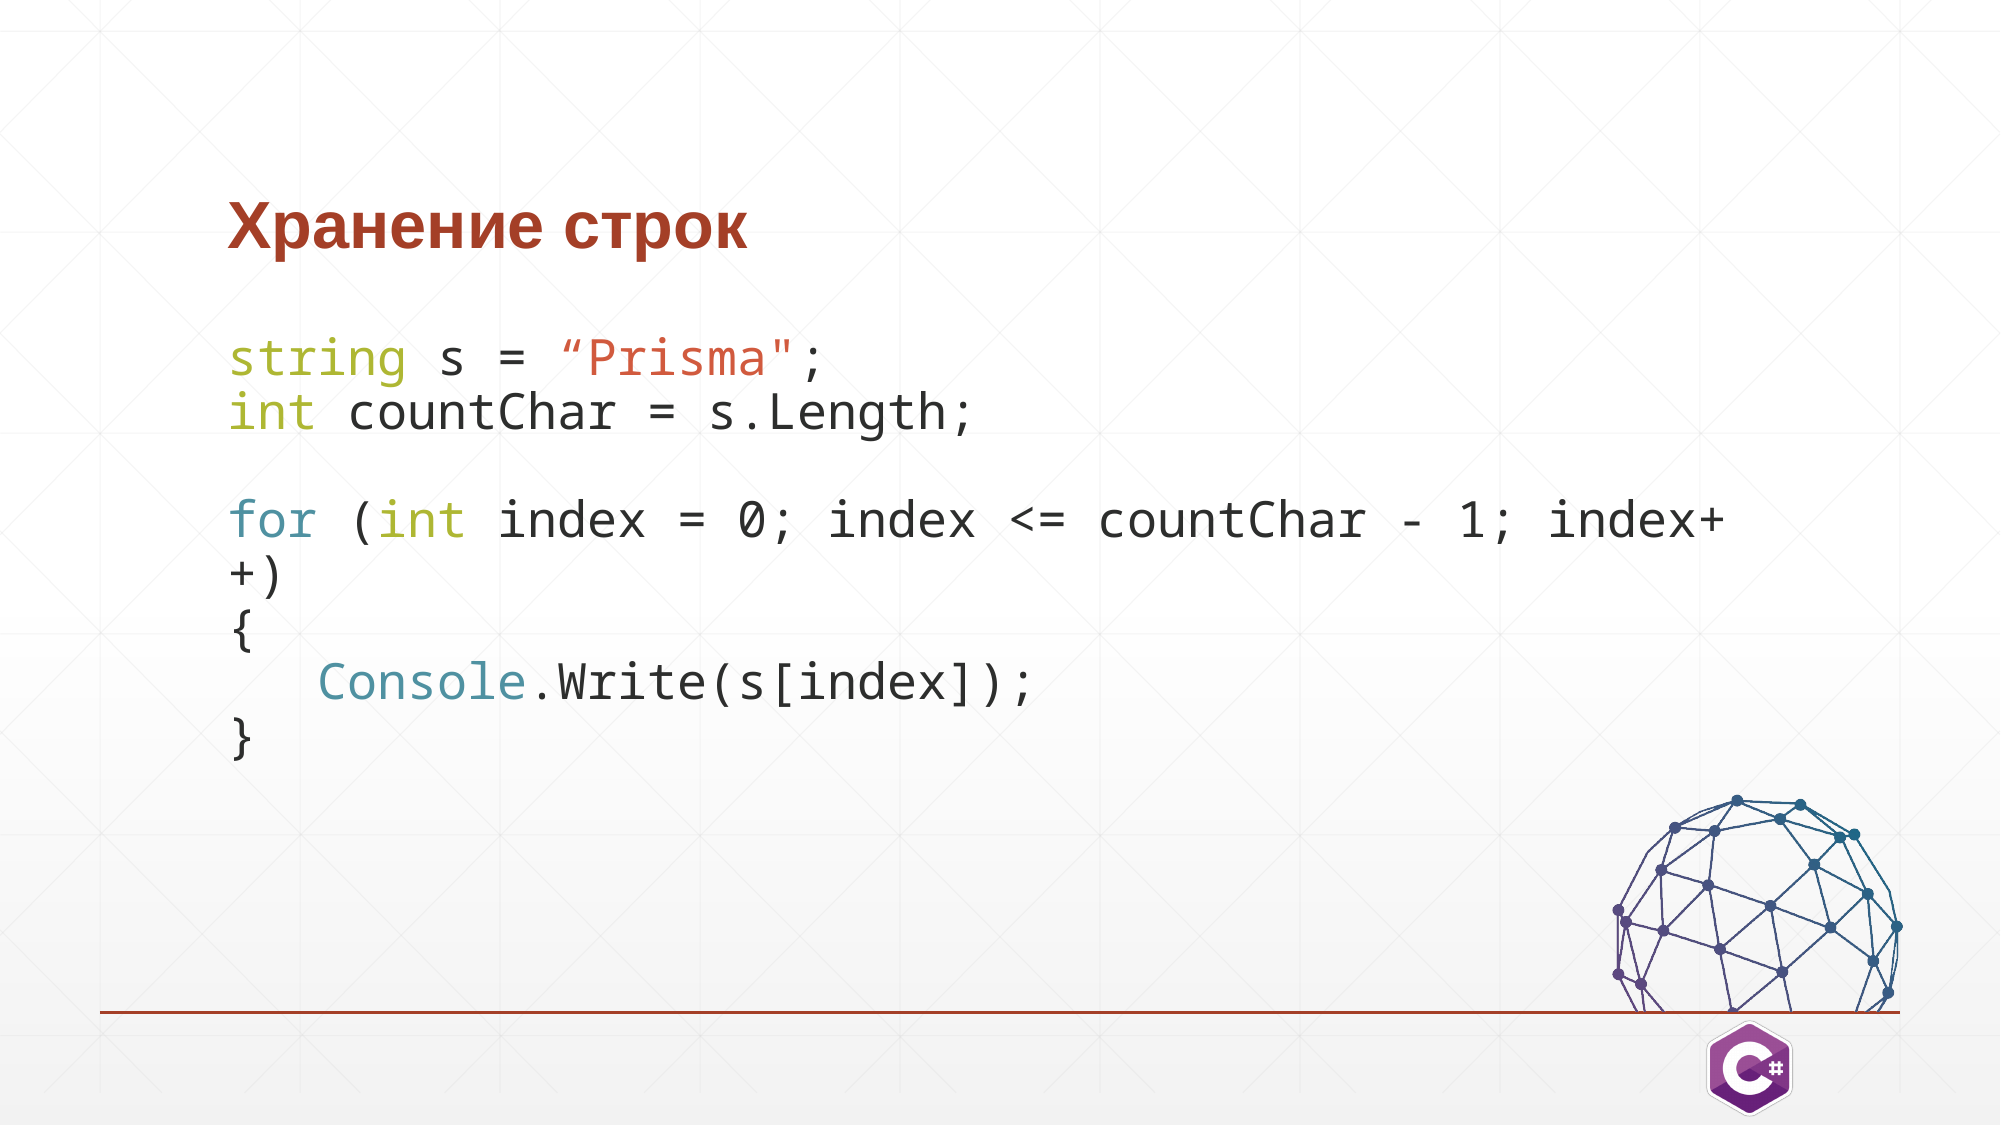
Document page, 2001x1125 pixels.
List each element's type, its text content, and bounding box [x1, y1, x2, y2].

list string s = “Prisma"; int countChar = s.Length; for (int index = 0; index <= countChar - 1; index++) { Console.Write(s[index]); } [212, 324, 1788, 950]
picture [1611, 793, 1904, 1012]
title Хранение строк [212, 82, 1788, 271]
picture [1698, 1017, 1801, 1120]
